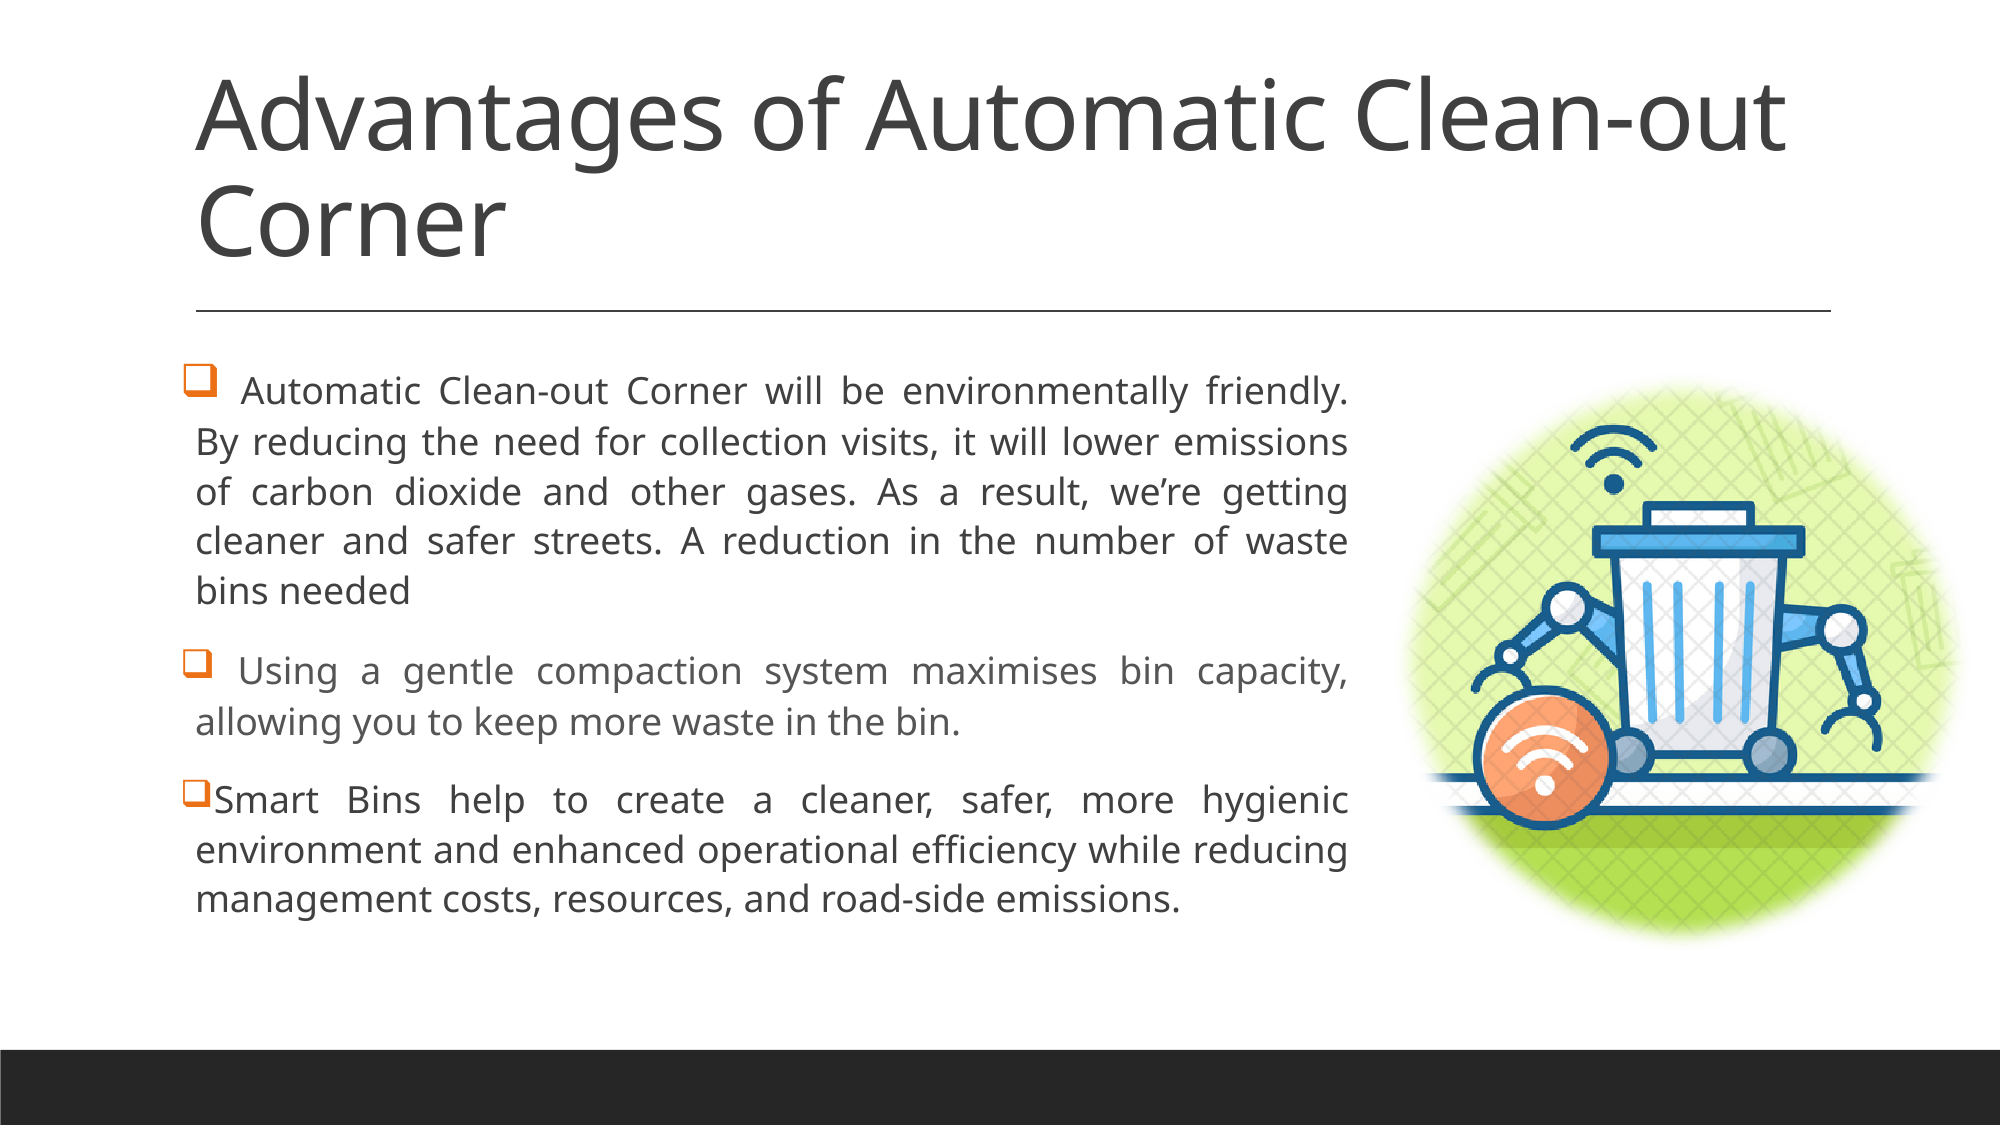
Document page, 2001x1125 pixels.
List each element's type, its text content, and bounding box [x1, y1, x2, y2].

list Automatic Clean-out Corner will be environmentally friendly. By reducing the need for collection visits, it will lower emissions of carbon dioxide and other gases. As a result, we’re getting cleaner and safer streets. A reduction in the number of waste bins needed Using a gentle compaction system maximises bin capacity, allowing you to keep more waste in the bin. Smart Bins help to create a cleaner, safer, more hygienic environment and enhanced operational efficiency while reducing management costs, resources, and road-side emissions. [179, 345, 1350, 963]
title Advantages of Automatic Clean-out Corner [180, 47, 1830, 285]
picture [1386, 366, 1976, 955]
